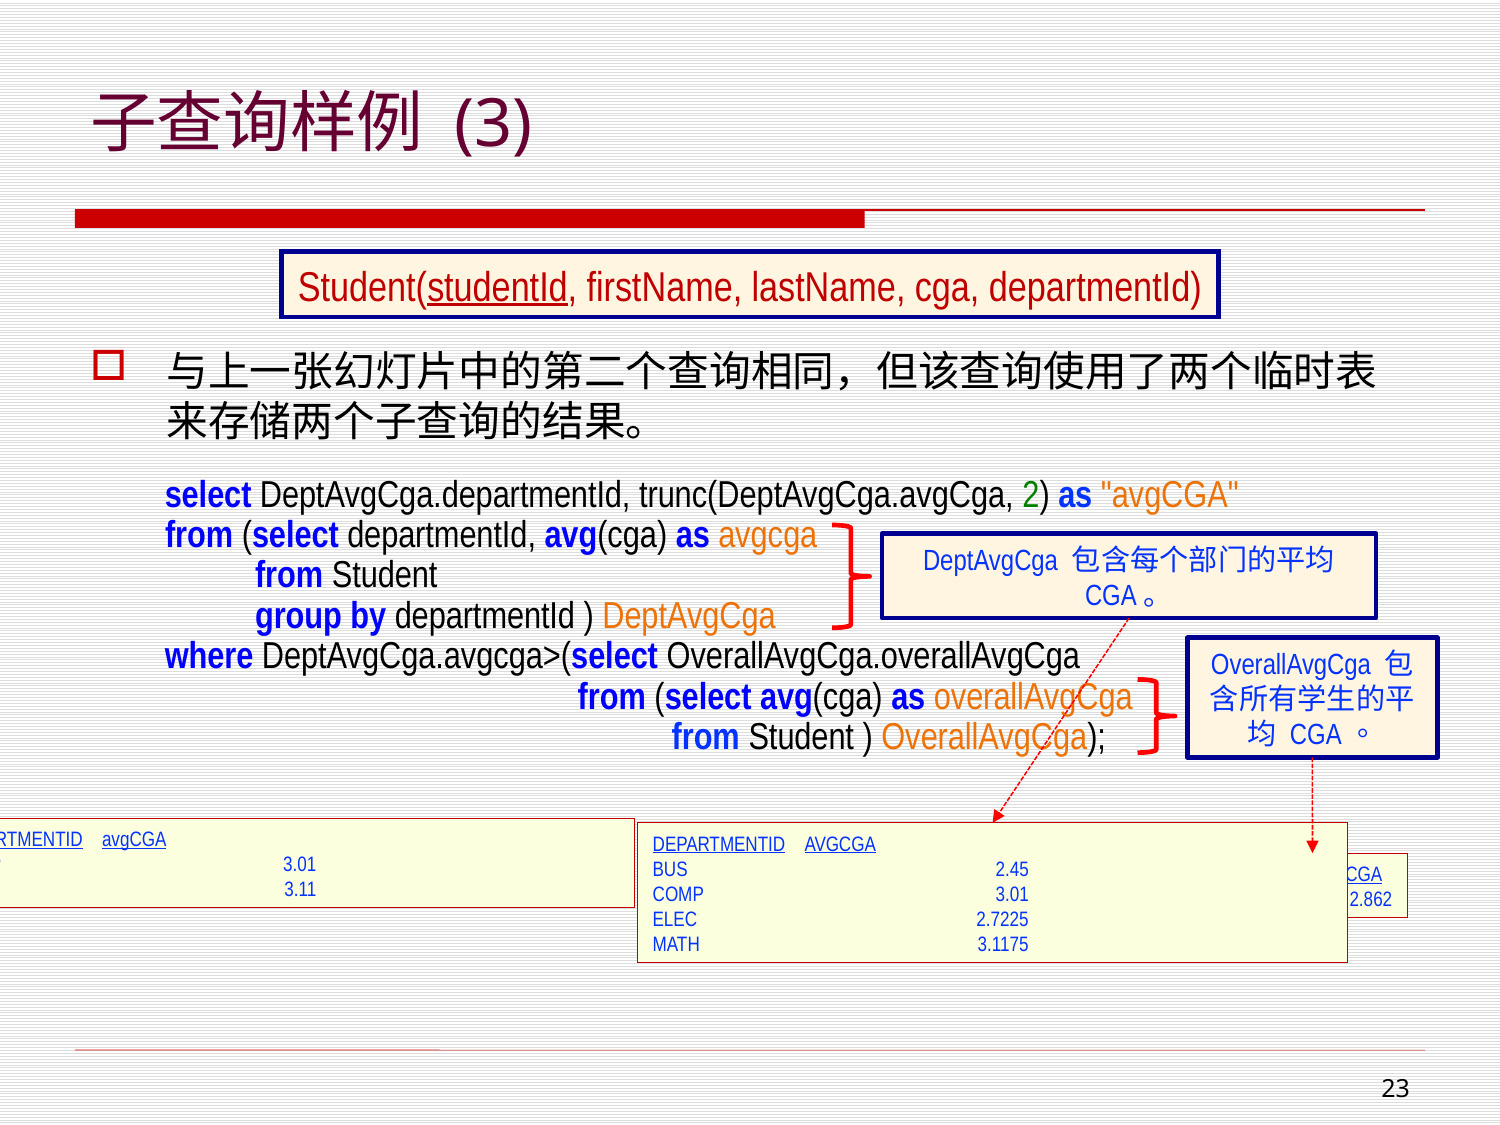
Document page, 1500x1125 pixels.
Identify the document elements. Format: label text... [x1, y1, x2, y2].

text_box DEPARTMENTID AVGCGA BUS 2.45 COMP 3.01 ELEC 2.7225 MATH 3.1175 [637, 822, 1348, 963]
title 子查询样例 (3) [75, 45, 1425, 195]
text_box DEPARTMENTID avgCGA COMP 3.01 MATH 3.11 [0, 818, 635, 908]
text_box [992, 619, 1130, 824]
text_box OverallAvgCga 包含所有学生的平均 CGA。 [1187, 637, 1438, 758]
text_box Student(studentId, firstName, lastName, cga, departmentId) [281, 251, 1219, 317]
slide_number 22 [1100, 1065, 1425, 1103]
list 与上一张幻灯片中的第二个查询相同，但该查询使用了两个临时表来存储两个子查询的结果。 select DeptAvgCga.departmentId, trunc(DeptAvgCga.avgCga, 2) as "avgCGA" from (select departmentId, avg(cga) as avgcga from Student group by departmentId ) DeptAvgCga where DeptAvgCga.avgcga>(select OverallAvgCga.overallAvgCga from (select avg(cga) as overallAvgCga from Student ) OverallAvgCga); [75, 337, 1425, 991]
text_box OVERALLAVGCGA 2.862 [1348, 853, 1408, 918]
text_box [832, 525, 870, 628]
text_box DeptAvgCga 包含每个部门的平均 CGA。 [882, 533, 1376, 619]
text_box [1137, 679, 1176, 753]
